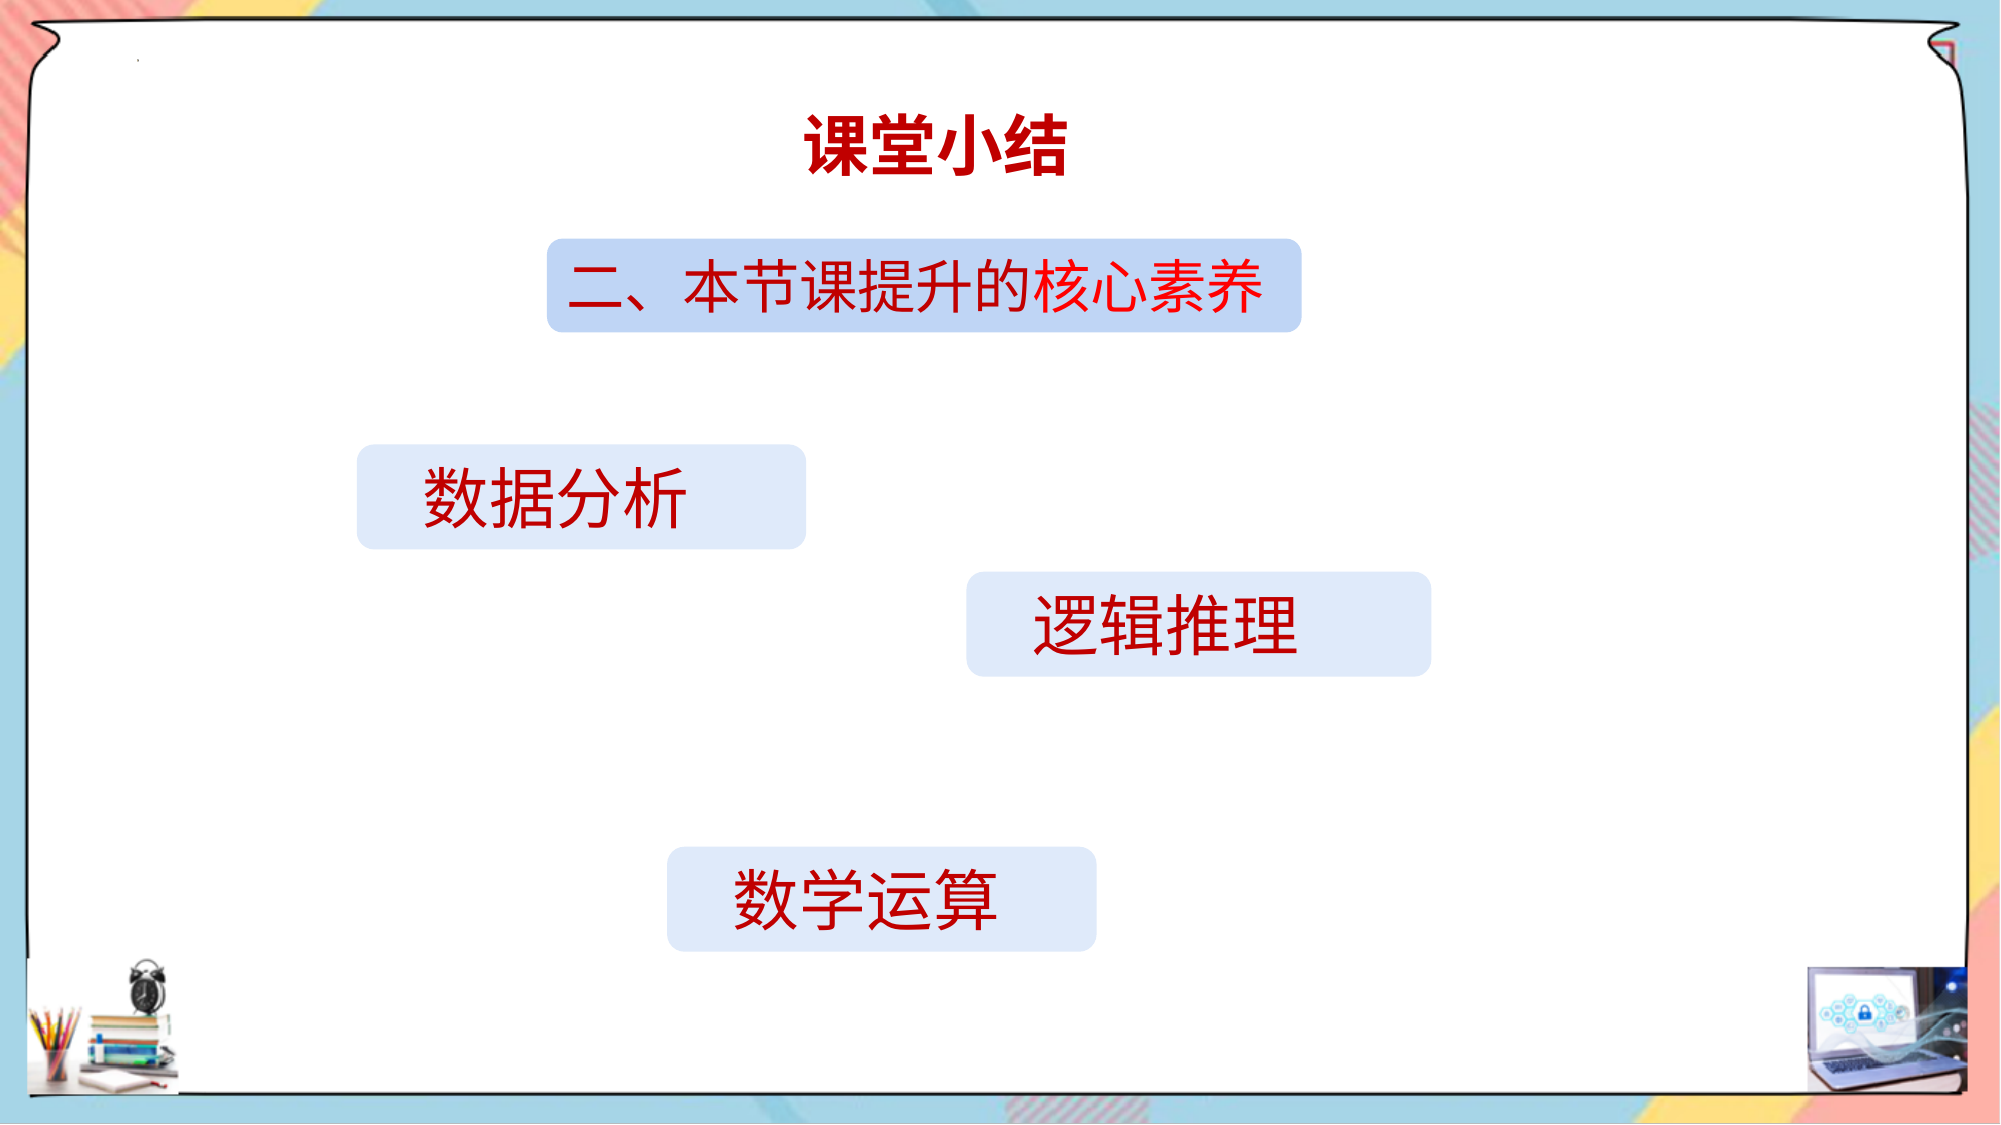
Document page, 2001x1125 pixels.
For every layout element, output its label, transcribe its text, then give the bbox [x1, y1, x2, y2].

text_box 数学运算 [667, 846, 1097, 952]
text_box 二、本节课提升的核心素养 [546, 238, 1302, 333]
text_box 课堂小结 [788, 96, 1097, 192]
picture [0, 0, 2001, 1125]
text_box 数据分析 [356, 444, 807, 550]
text_box 逻辑推理 [966, 571, 1432, 677]
